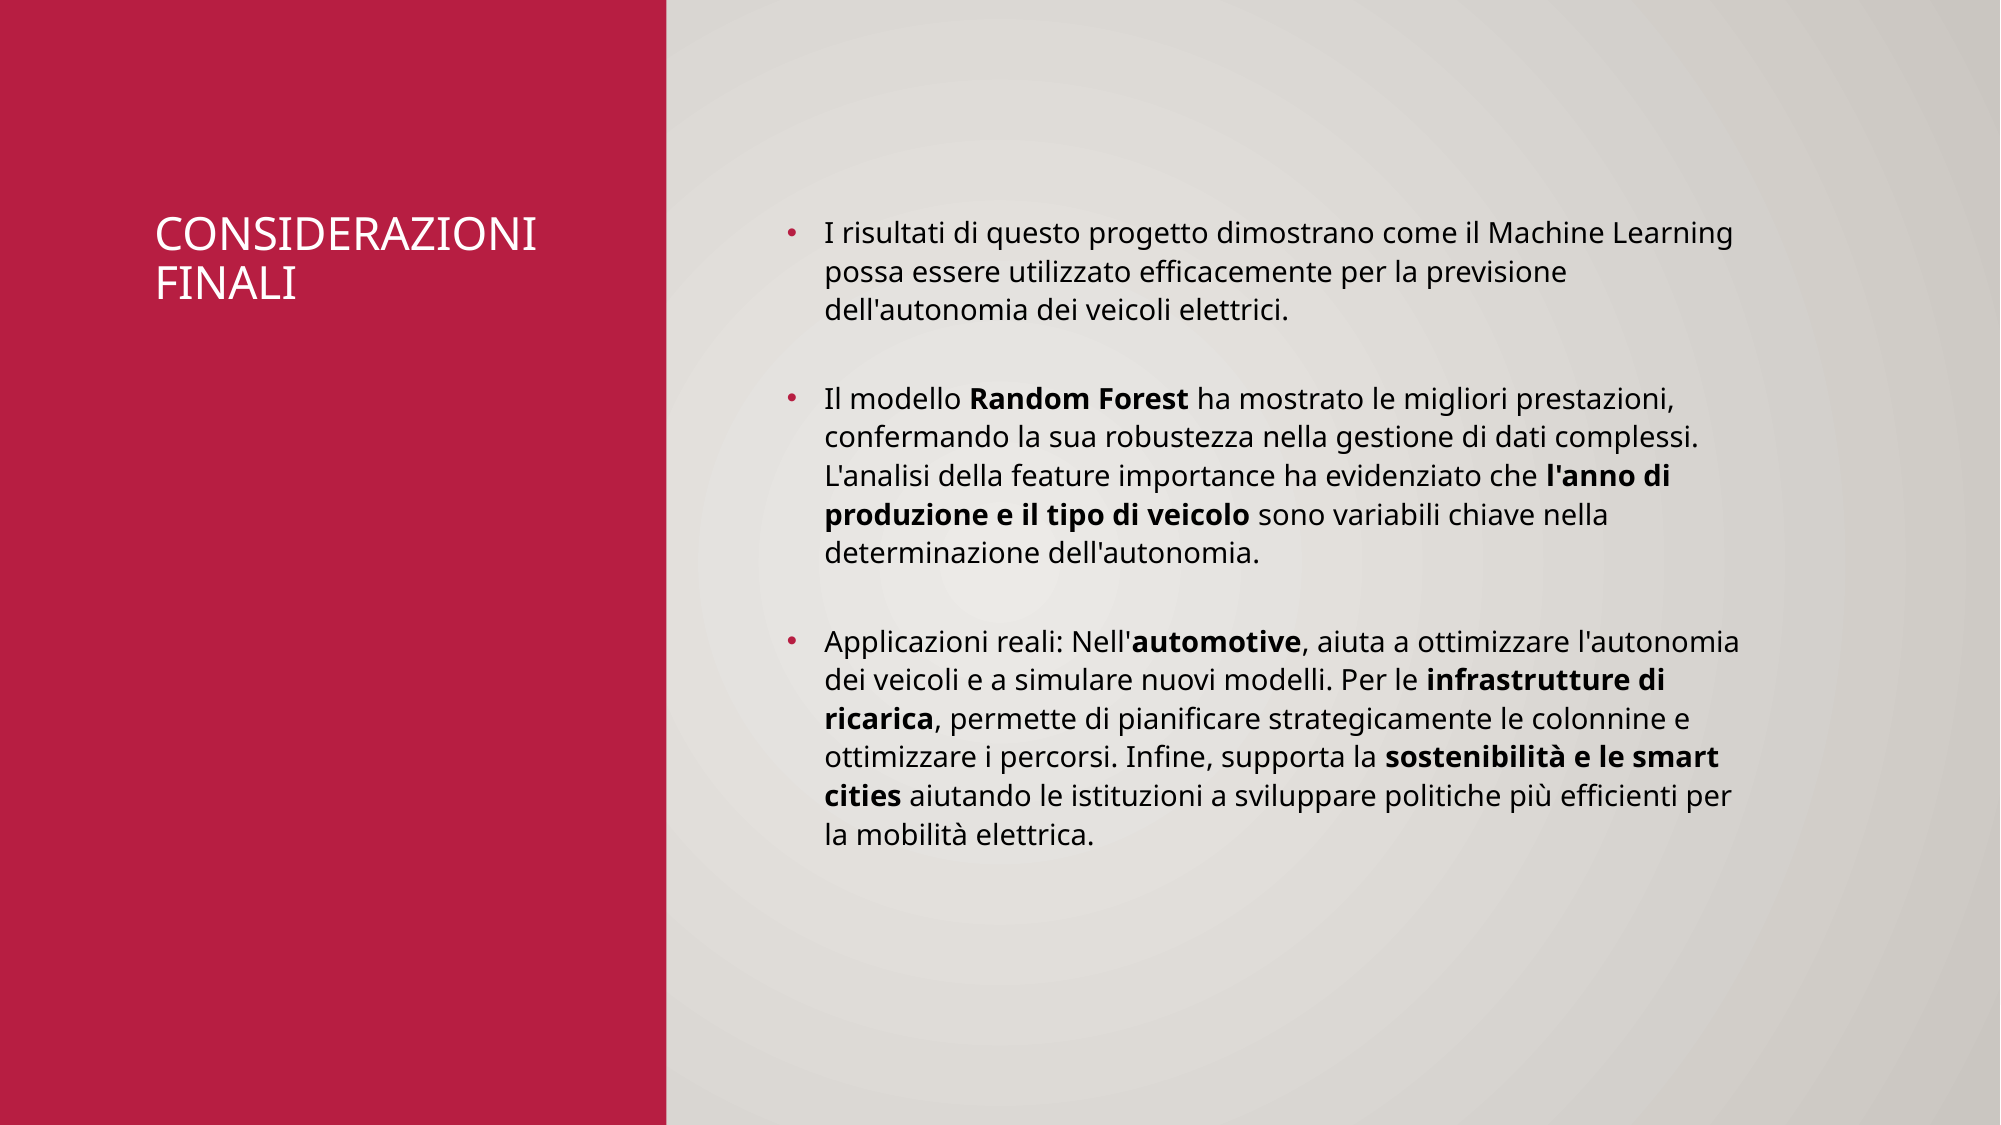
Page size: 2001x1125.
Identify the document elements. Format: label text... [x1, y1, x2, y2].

text_box [668, 0, 2000, 1125]
title CONSIDERAZIONI FINALI [139, 203, 587, 956]
list I risultati di questo progetto dimostrano come il Machine Learning possa essere utilizzato efficacemente per la previsione dell'autonomia dei veicoli elettrici. Il modello Random Forest ha mostrato le migliori prestazioni, confermando la sua robustezza nella gestione di dati complessi. L'analisi della feature importance ha evidenziato che l'anno di produzione e il tipo di veicolo sono variabili chiave nella determinazione dell'autonomia. Applicazioni reali: Nell'automotive, aiuta a ottimizzare l'autonomia dei veicoli e a simulare nuovi modelli. Per le infrastrutture di ricarica, permette di pianificare strategicamente le colonnine e ottimizzare i percorsi. Infine, supporta la sostenibilità e le smart cities aiutando le istituzioni a sviluppare politiche più efficienti per la mobilità elettrica. [771, 203, 1762, 1010]
text_box [0, 0, 668, 1125]
